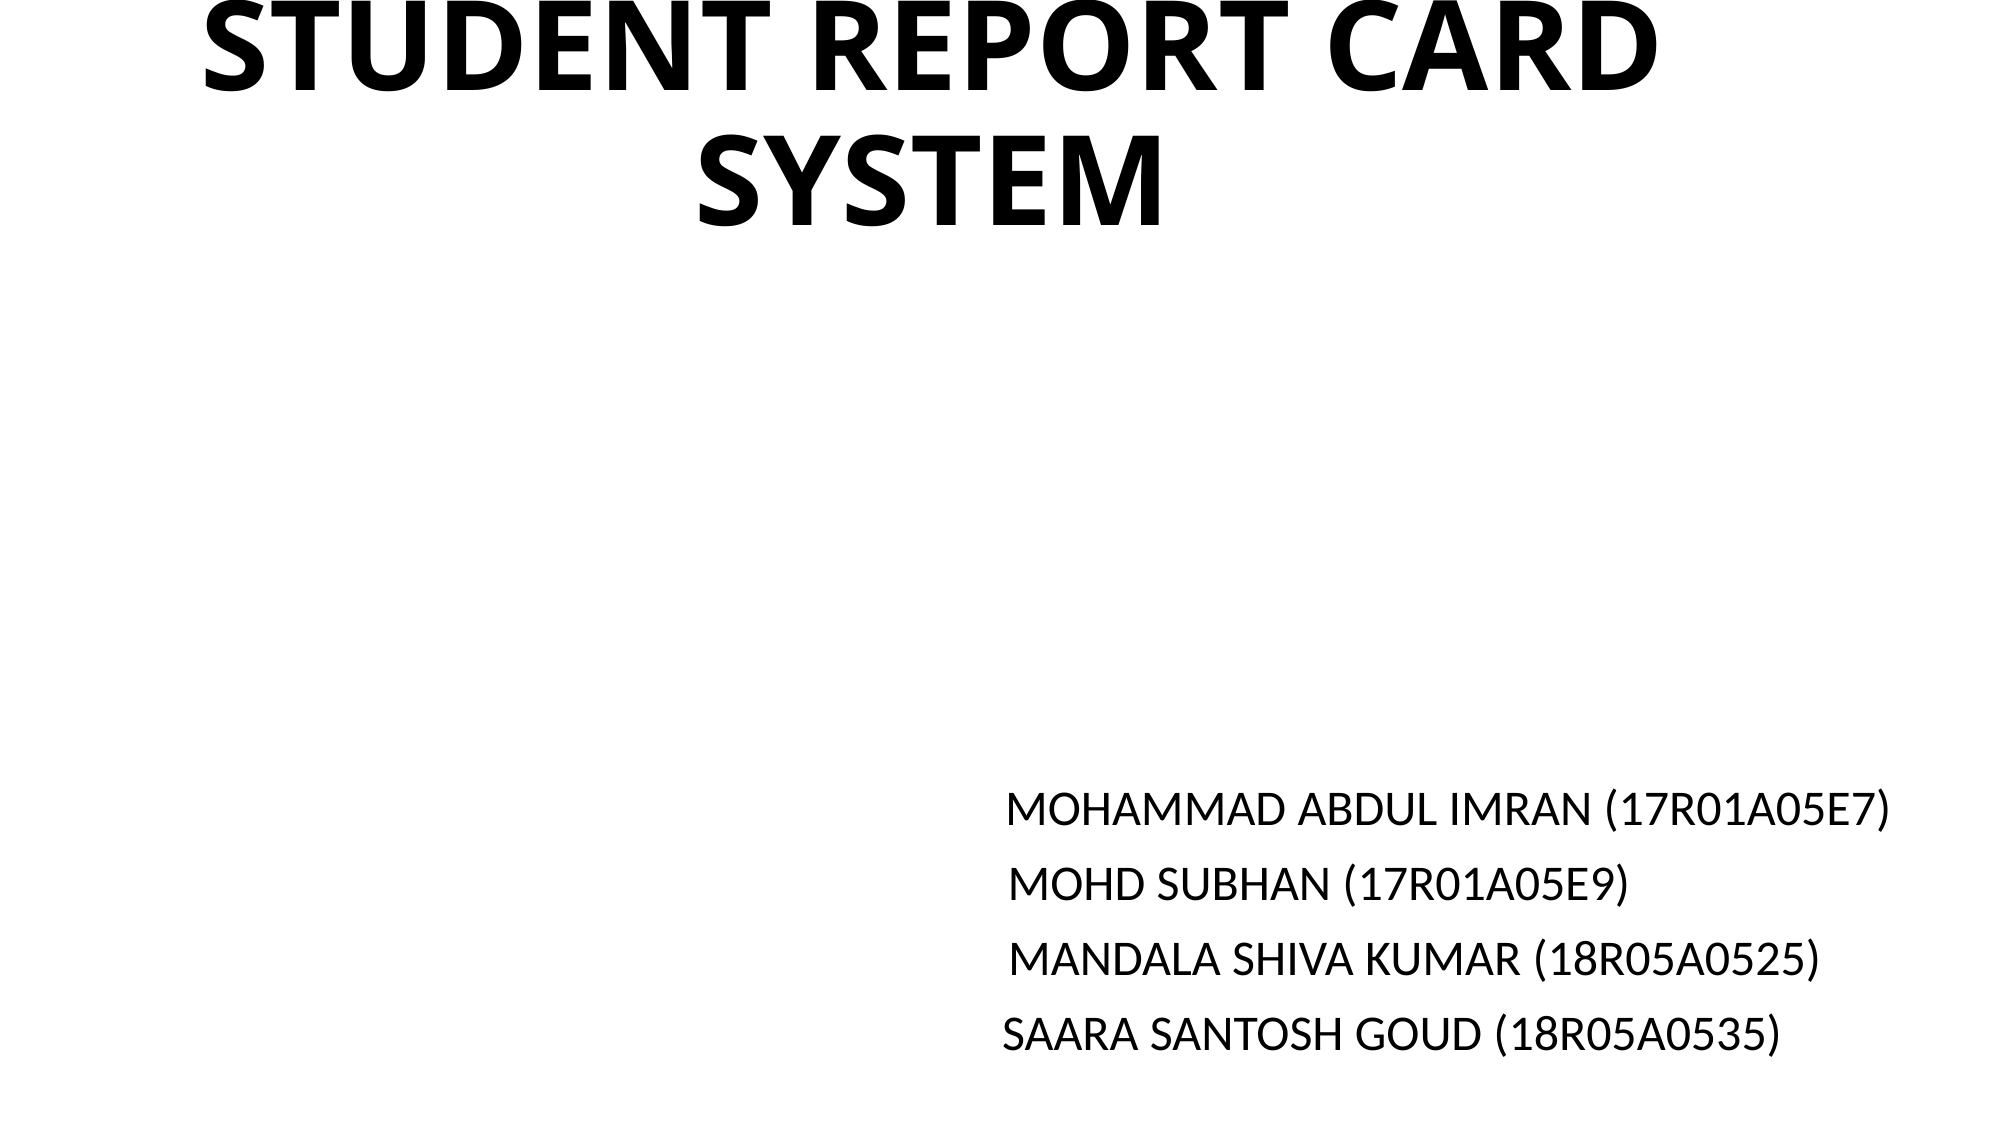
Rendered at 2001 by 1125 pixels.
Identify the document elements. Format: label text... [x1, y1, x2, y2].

subtitle MOHAMMAD ABDUL IMRAN (17R01A05E7) MOHD SUBHAN (17R01A05E9) MANDALA SHIVA KUMAR (18R05A0525) SAARA SANTOSH GOUD (18R05A0535) [369, 775, 2000, 1125]
title STUDENT REPORT CARD SYSTEM [65, 93, 1800, 260]
